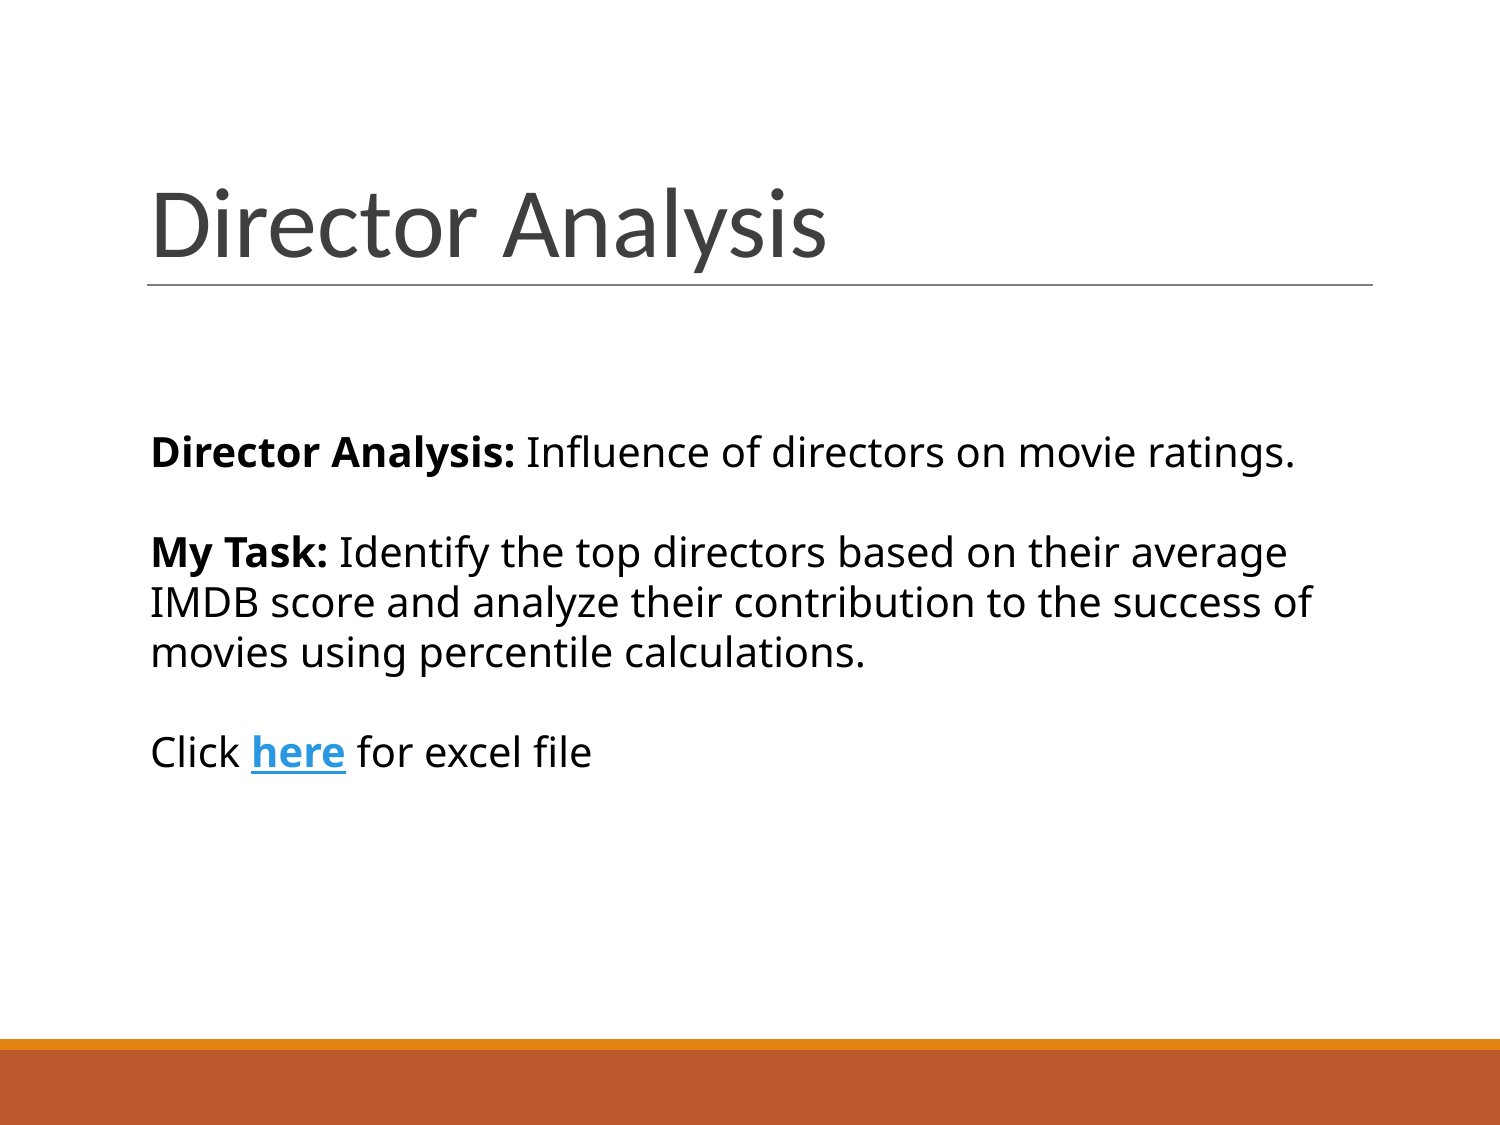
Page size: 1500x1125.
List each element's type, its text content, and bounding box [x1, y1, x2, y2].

title Director Analysis [135, 47, 1373, 285]
text_box Director Analysis: Influence of directors on movie ratings. My Task: Identify the top directors based on their average IMDB score and analyze their contribution to the success of movies using percentile calculations. Click here for excel file [135, 418, 1373, 791]
